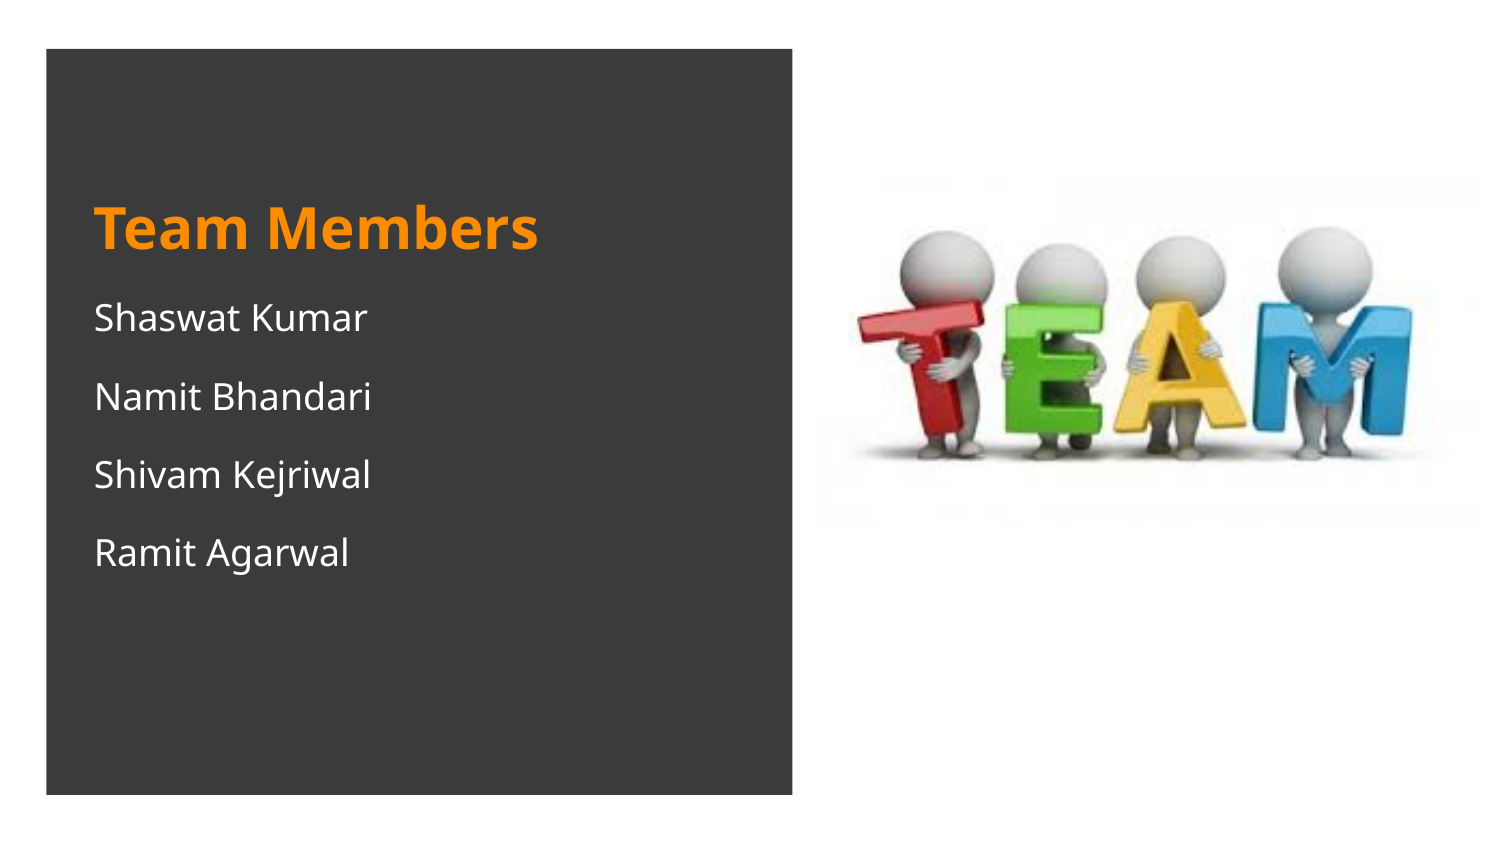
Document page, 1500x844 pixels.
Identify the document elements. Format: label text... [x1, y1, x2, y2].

picture [815, 175, 1481, 526]
list Team Members Shaswat Kumar Namit Bhandari Shivam Kejriwal Ramit Agarwal [78, 86, 760, 757]
text_box [46, 48, 793, 795]
